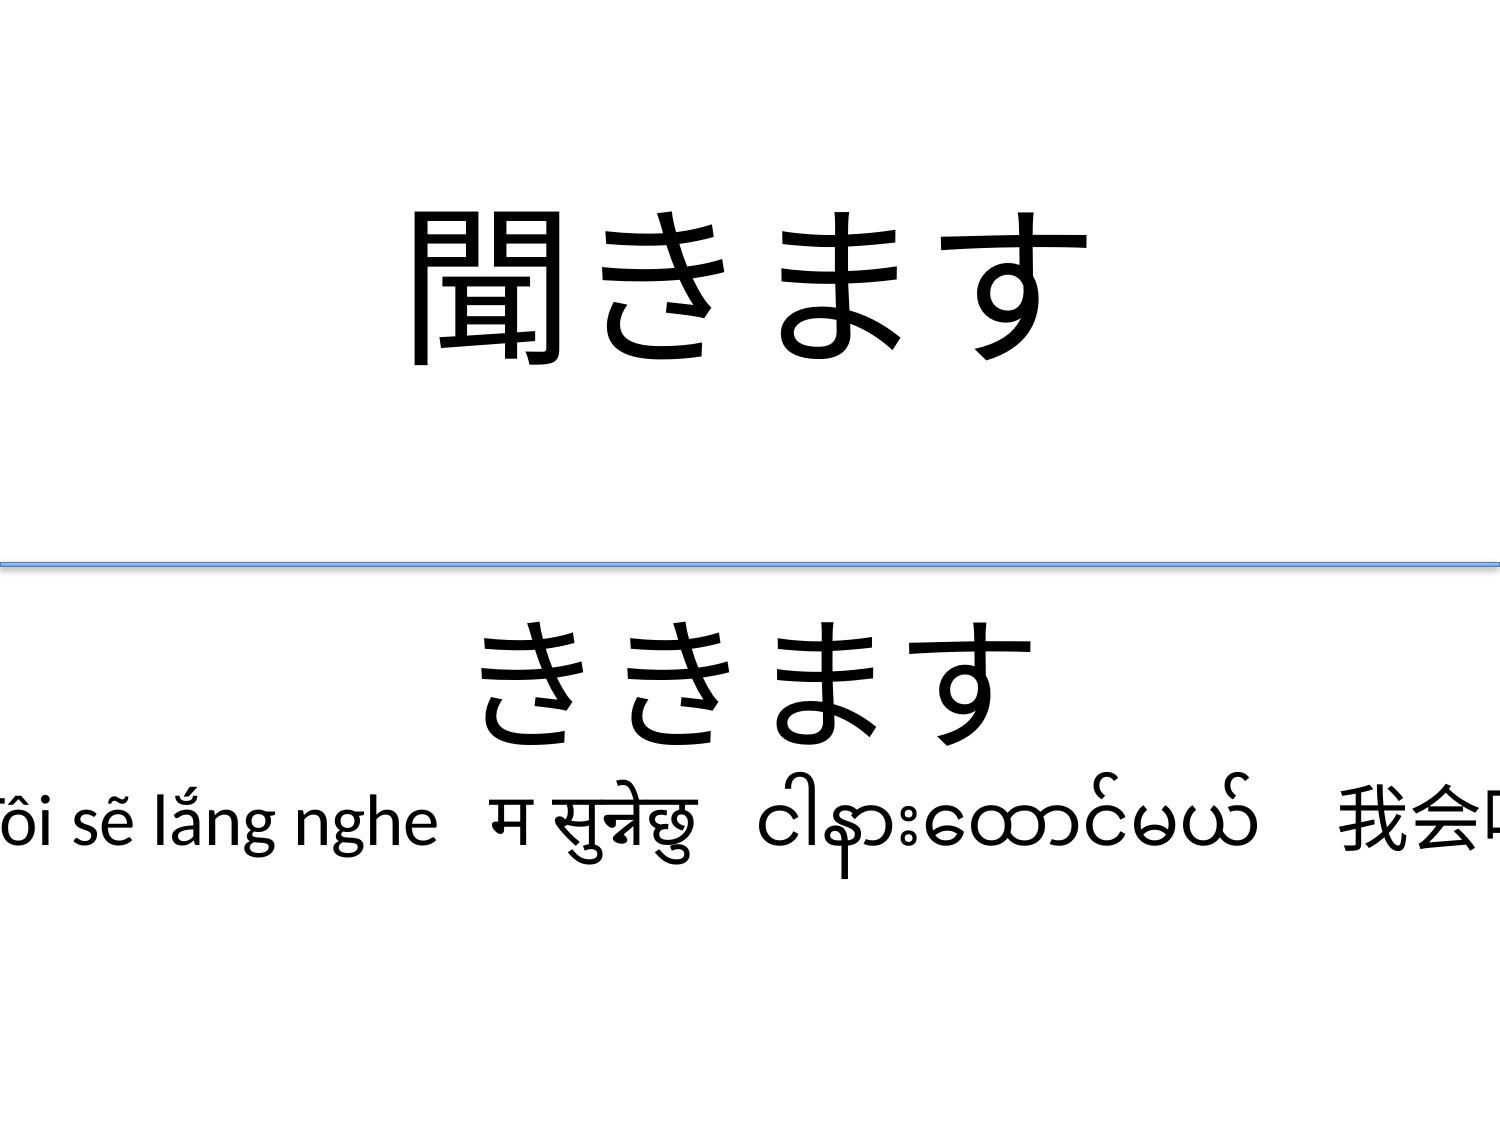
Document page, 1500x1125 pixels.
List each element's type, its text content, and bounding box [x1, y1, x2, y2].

text_box ききます [443, 584, 1057, 764]
text_box [0, 562, 1500, 567]
text_box 聞きます [385, 168, 1115, 394]
text_box I'll listen Tôi sẽ lắng nghe म सुन्नेछु ငါနားထောင်မယ် 我会听 我會聽 [0, 764, 1500, 868]
